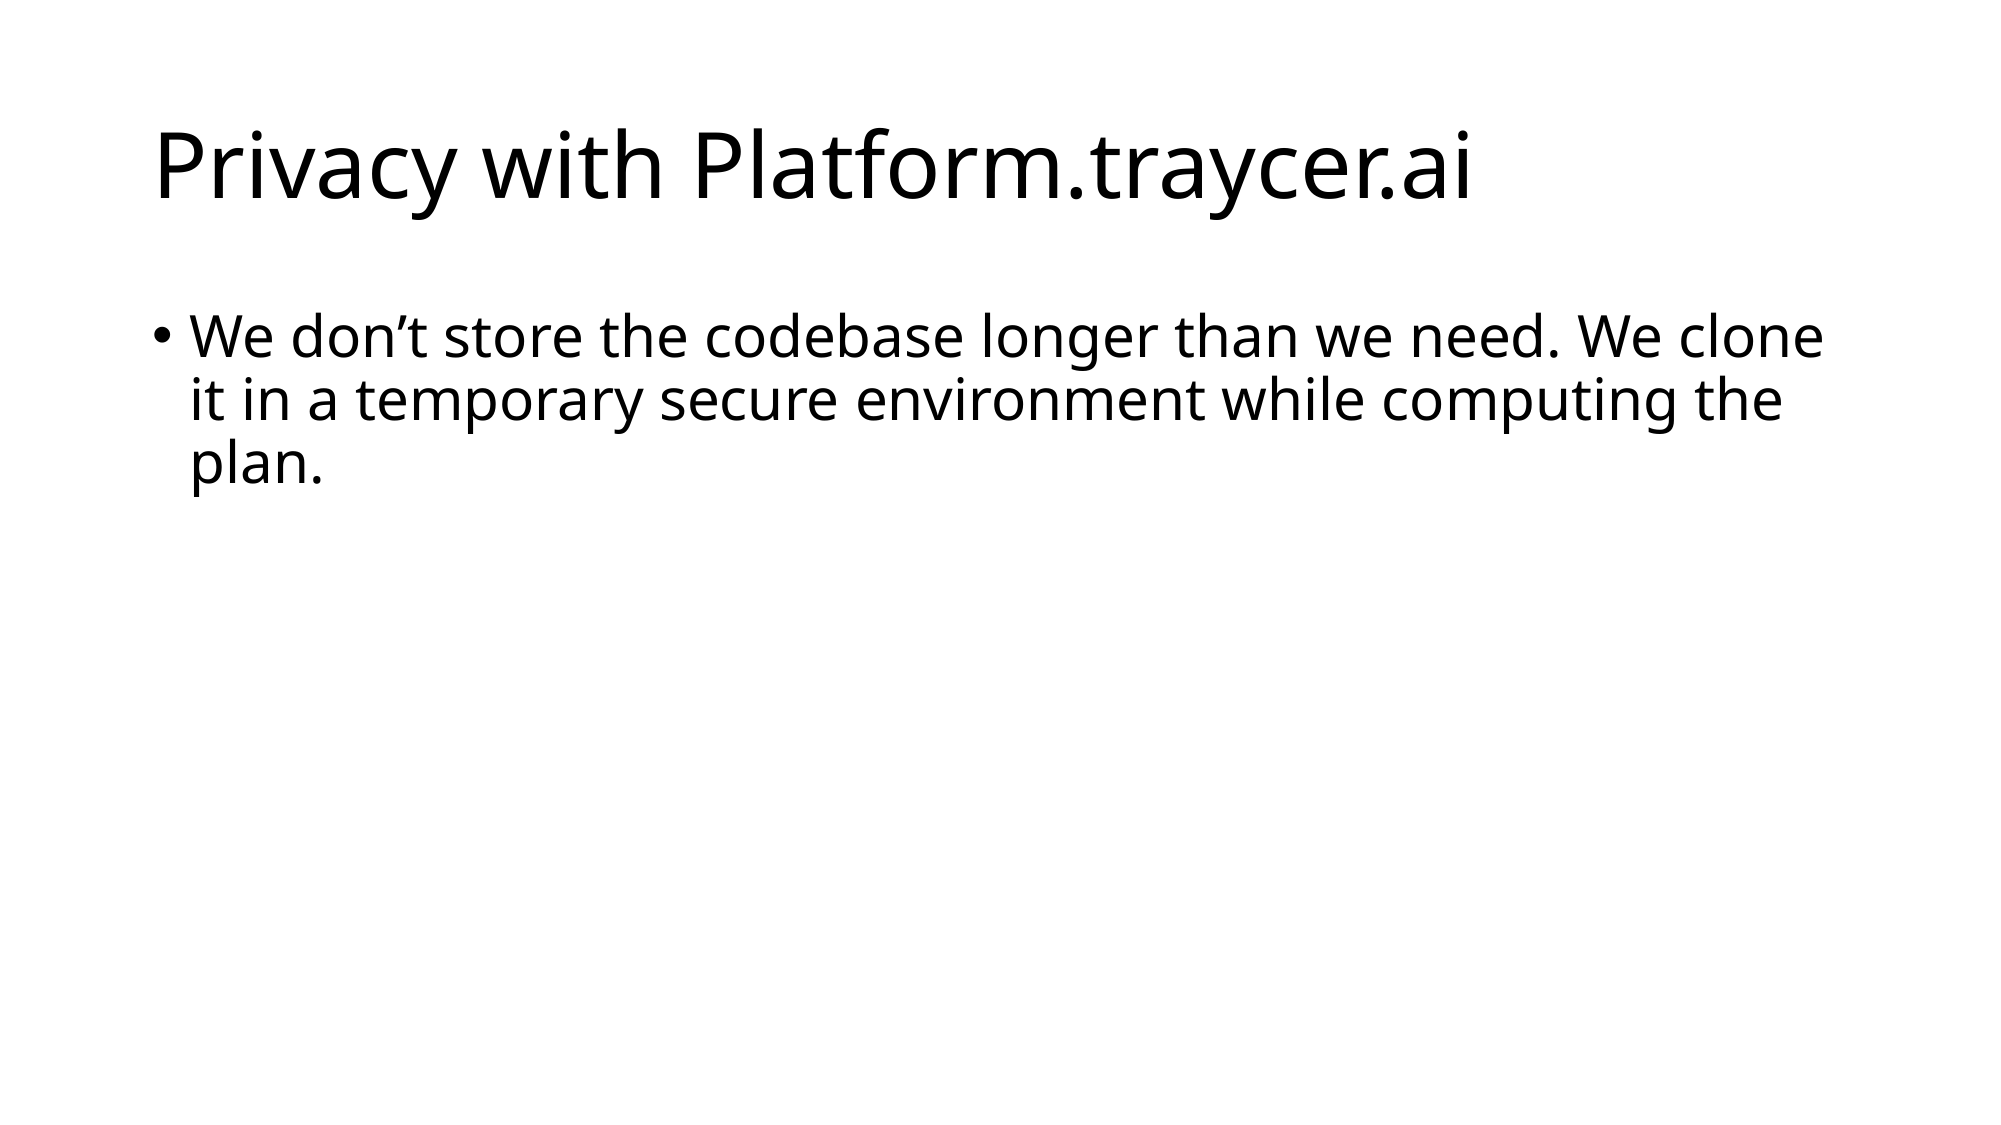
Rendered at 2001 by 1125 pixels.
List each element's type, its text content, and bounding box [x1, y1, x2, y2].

list We don’t store the codebase longer than we need. We clone it in a temporary secure environment while computing the plan. [137, 299, 1863, 1014]
title Privacy with Platform.traycer.ai [137, 59, 1863, 278]
